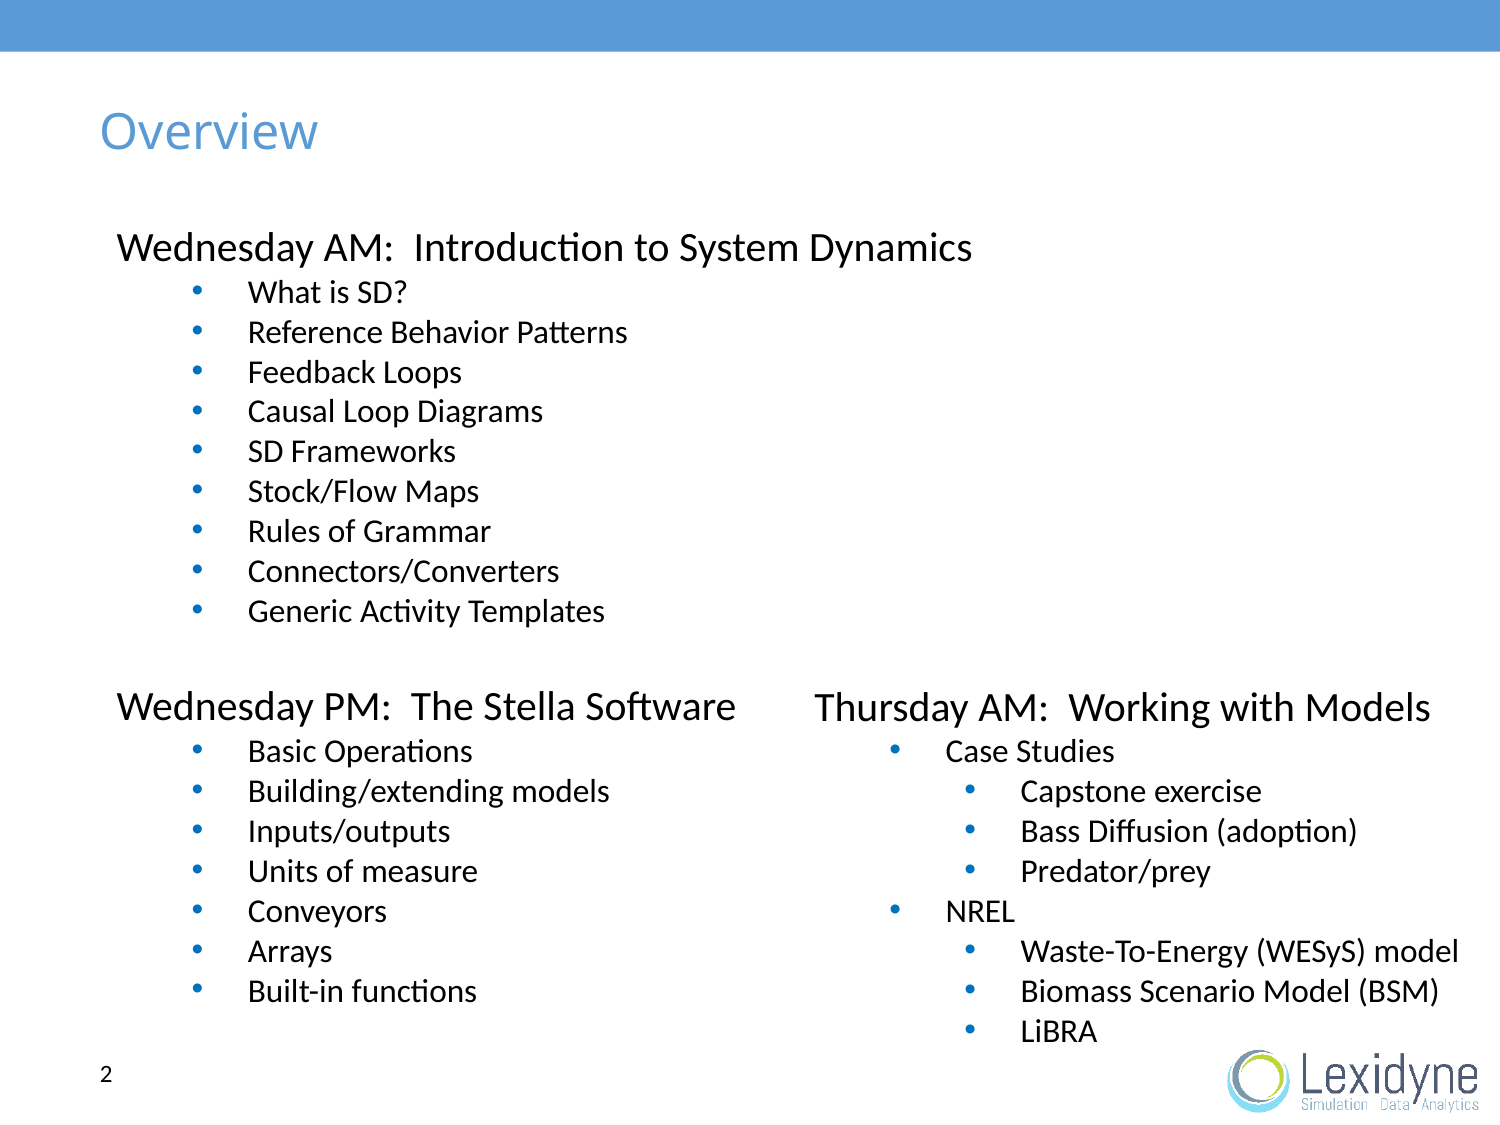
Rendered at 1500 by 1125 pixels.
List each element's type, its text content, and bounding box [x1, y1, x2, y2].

picture [1217, 1042, 1500, 1118]
title Overview [84, 89, 1415, 177]
text_box Thursday AM: Working with Models Case Studies Capstone exercise Bass Diffusion (adoption) Predator/prey NREL Waste-To-Energy (WESyS) model Biomass Scenario Model (BSM) LiBRA [799, 672, 1484, 1065]
slide_number 2 [84, 1042, 275, 1103]
text_box Wednesday AM: Introduction to System Dynamics What is SD? Reference Behavior Patterns Feedback Loops Causal Loop Diagrams SD Frameworks Stock/Flow Maps Rules of Grammar Connectors/Converters Generic Activity Templates Wednesday PM: The Stella Software Basic Operations Building/extending models Inputs/outputs Units of measure Conveyors Arrays Built-in functions [101, 212, 1004, 1075]
